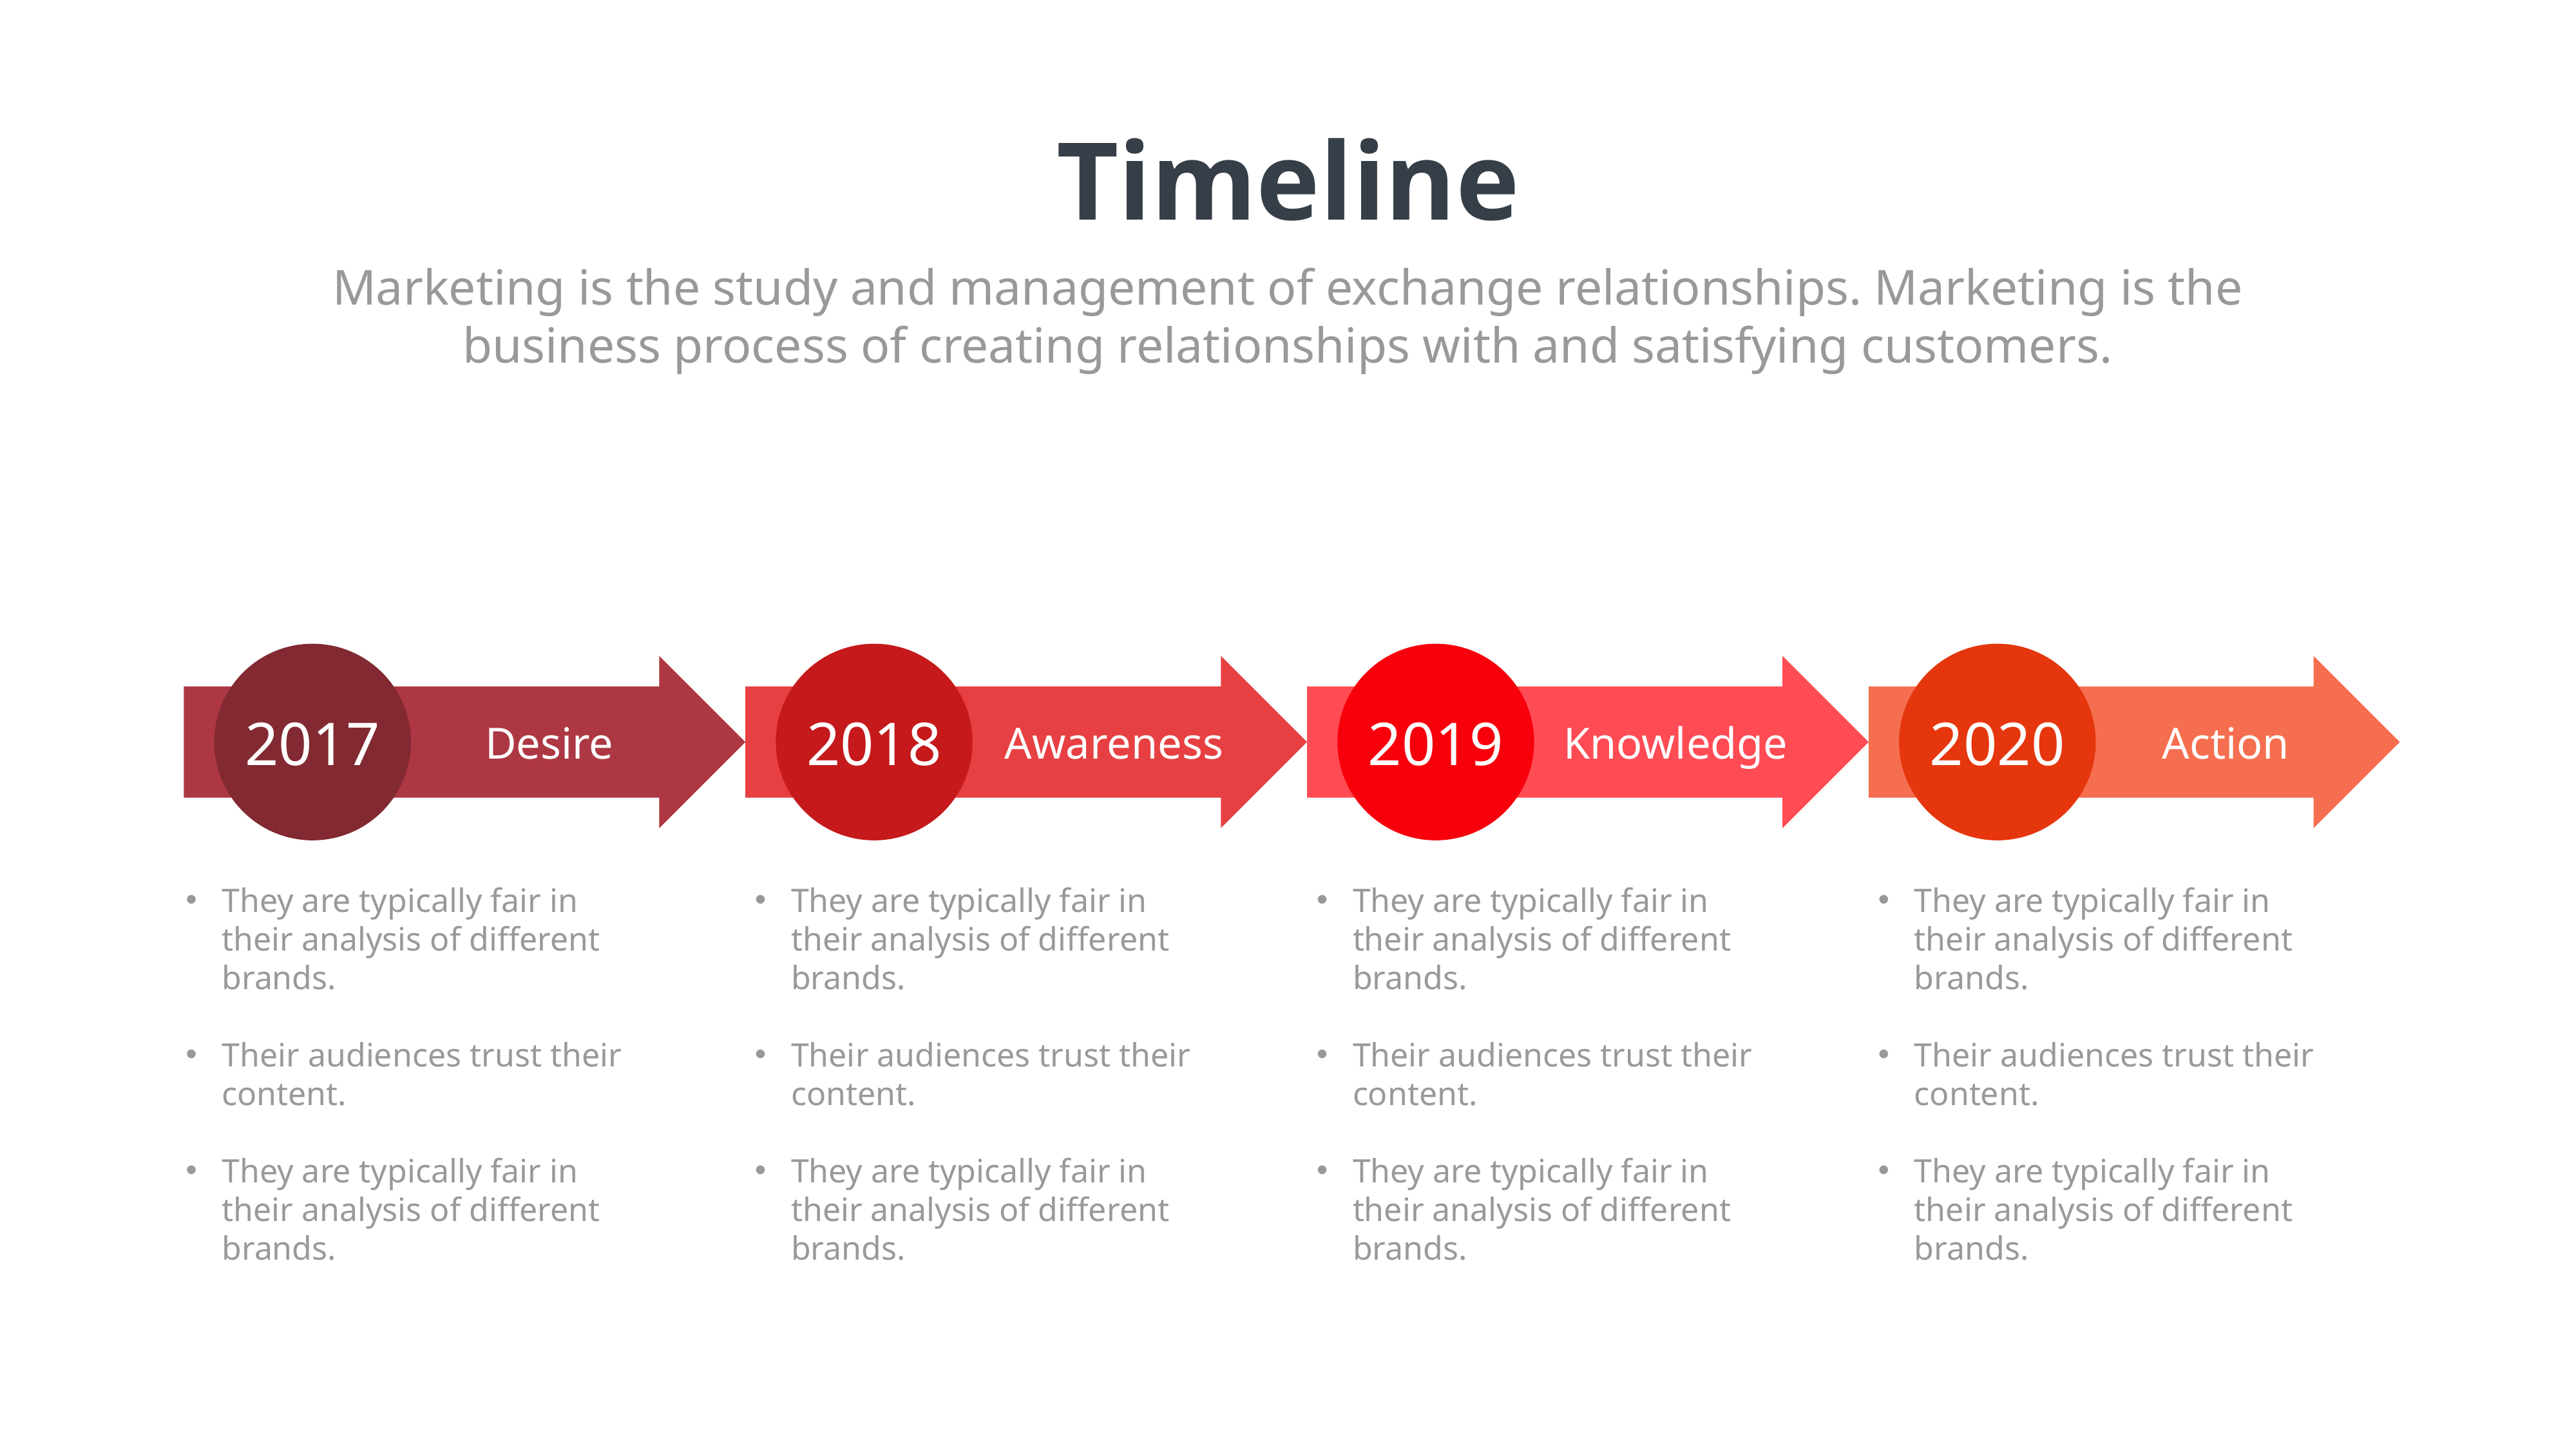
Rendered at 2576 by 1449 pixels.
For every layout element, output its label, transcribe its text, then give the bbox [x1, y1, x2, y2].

text_box Marketing is the study and management of exchange relationships. Marketing is the business process of creating relationships with and satisfying customers. [281, 251, 2295, 377]
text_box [176, 643, 2400, 1198]
text_box Timeline [1047, 108, 1529, 247]
